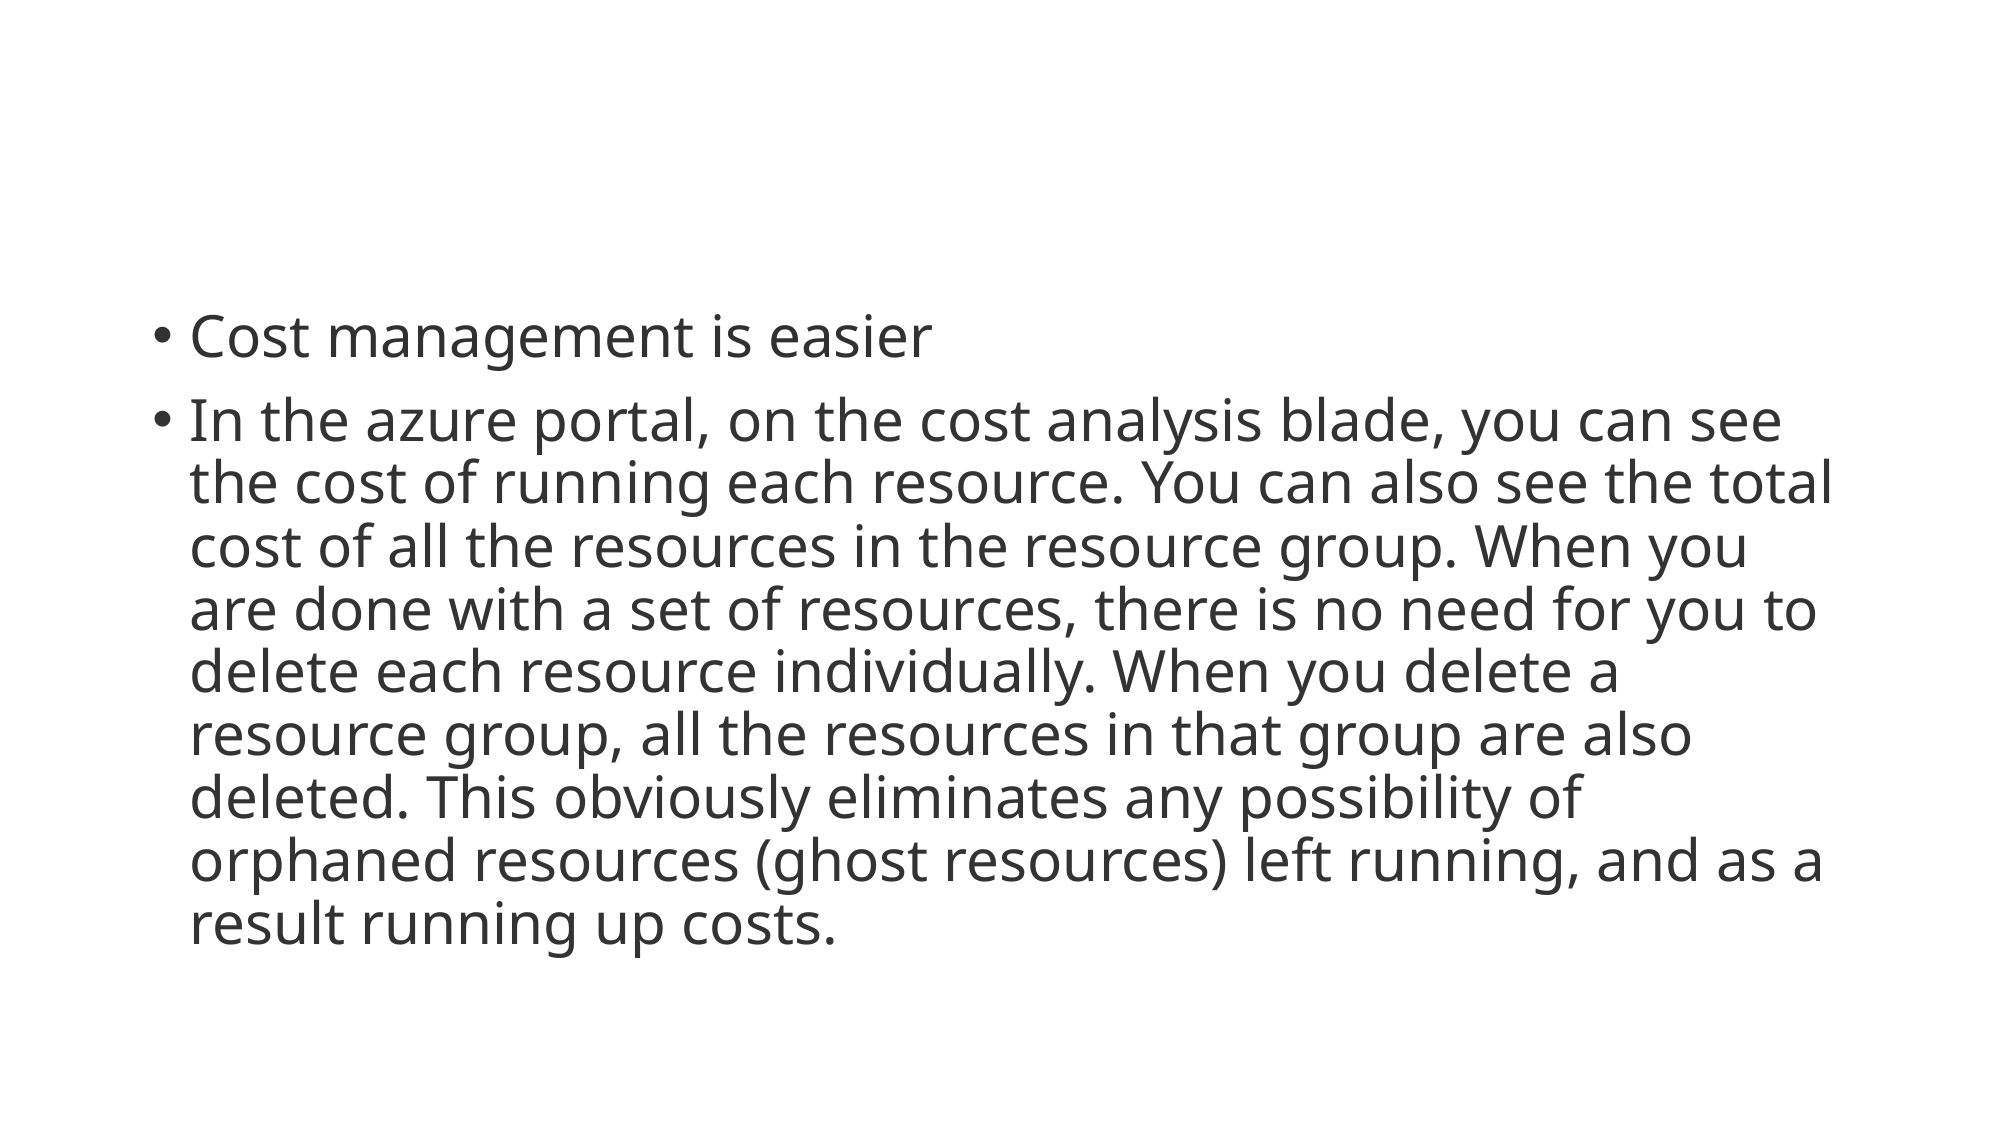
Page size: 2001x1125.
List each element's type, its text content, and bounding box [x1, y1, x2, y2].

list Cost management is easier In the azure portal, on the cost analysis blade, you can see the cost of running each resource. You can also see the total cost of all the resources in the resource group. When you are done with a set of resources, there is no need for you to delete each resource individually. When you delete a resource group, all the resources in that group are also deleted. This obviously eliminates any possibility of orphaned resources (ghost resources) left running, and as a result running up costs. [137, 299, 1863, 1014]
